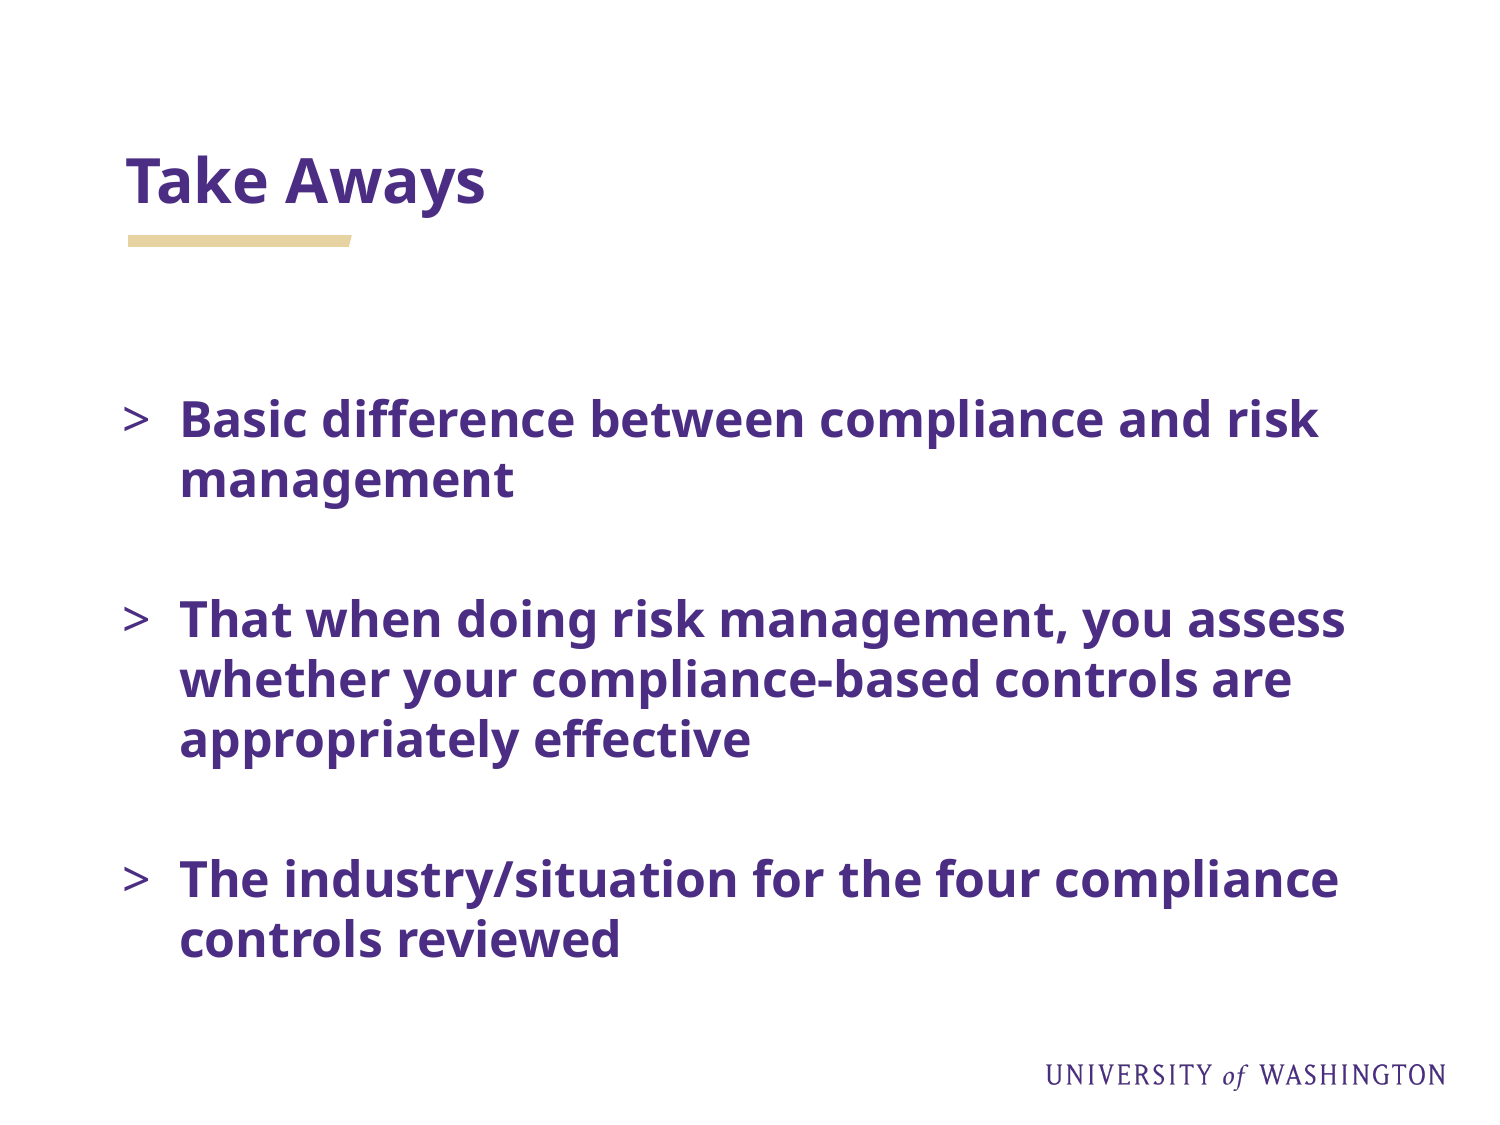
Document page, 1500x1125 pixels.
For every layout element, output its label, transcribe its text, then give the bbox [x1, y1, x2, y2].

list Basic difference between compliance and risk management That when doing risk management, you assess whether your compliance-based controls are appropriately effective The industry/situation for the four compliance controls reviewed [108, 380, 1453, 1006]
title Take Aways [110, 60, 1453, 224]
picture [128, 235, 352, 247]
picture [1046, 1064, 1445, 1091]
